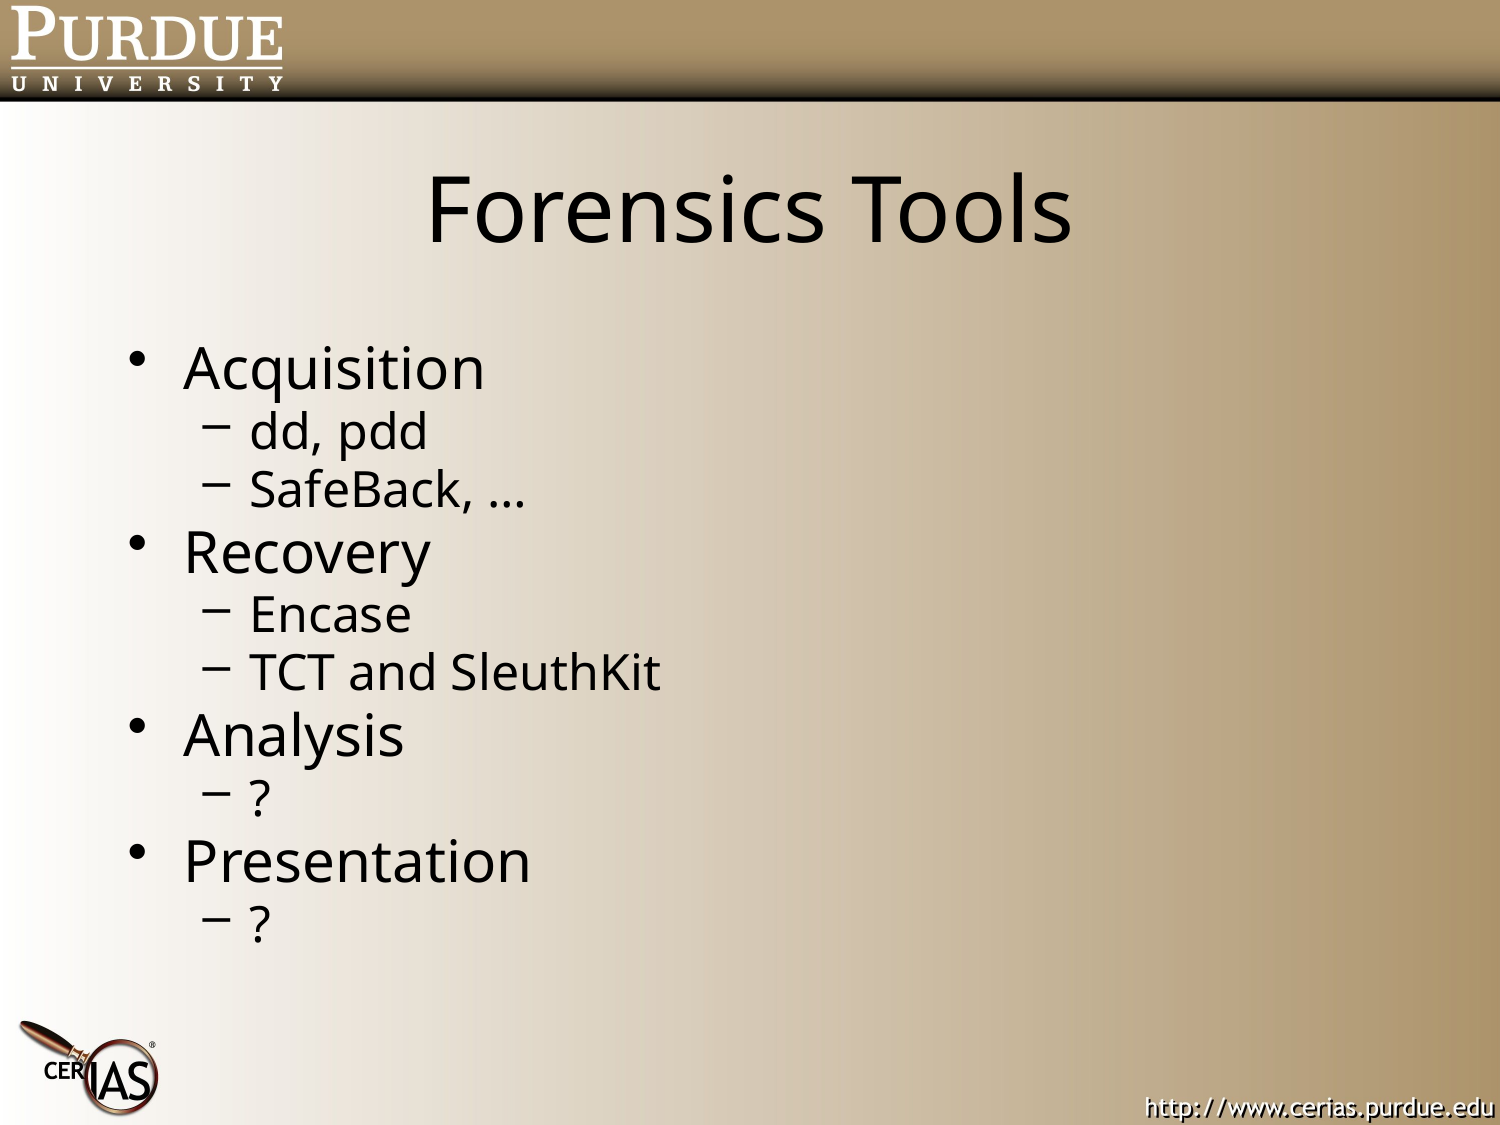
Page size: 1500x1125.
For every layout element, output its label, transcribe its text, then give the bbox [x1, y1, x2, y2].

list Acquisition dd, pdd SafeBack, … Recovery Encase TCT and SleuthKit Analysis ? Presentation ? [112, 337, 1388, 988]
title Forensics Tools [112, 124, 1388, 288]
picture [0, 0, 1500, 1125]
